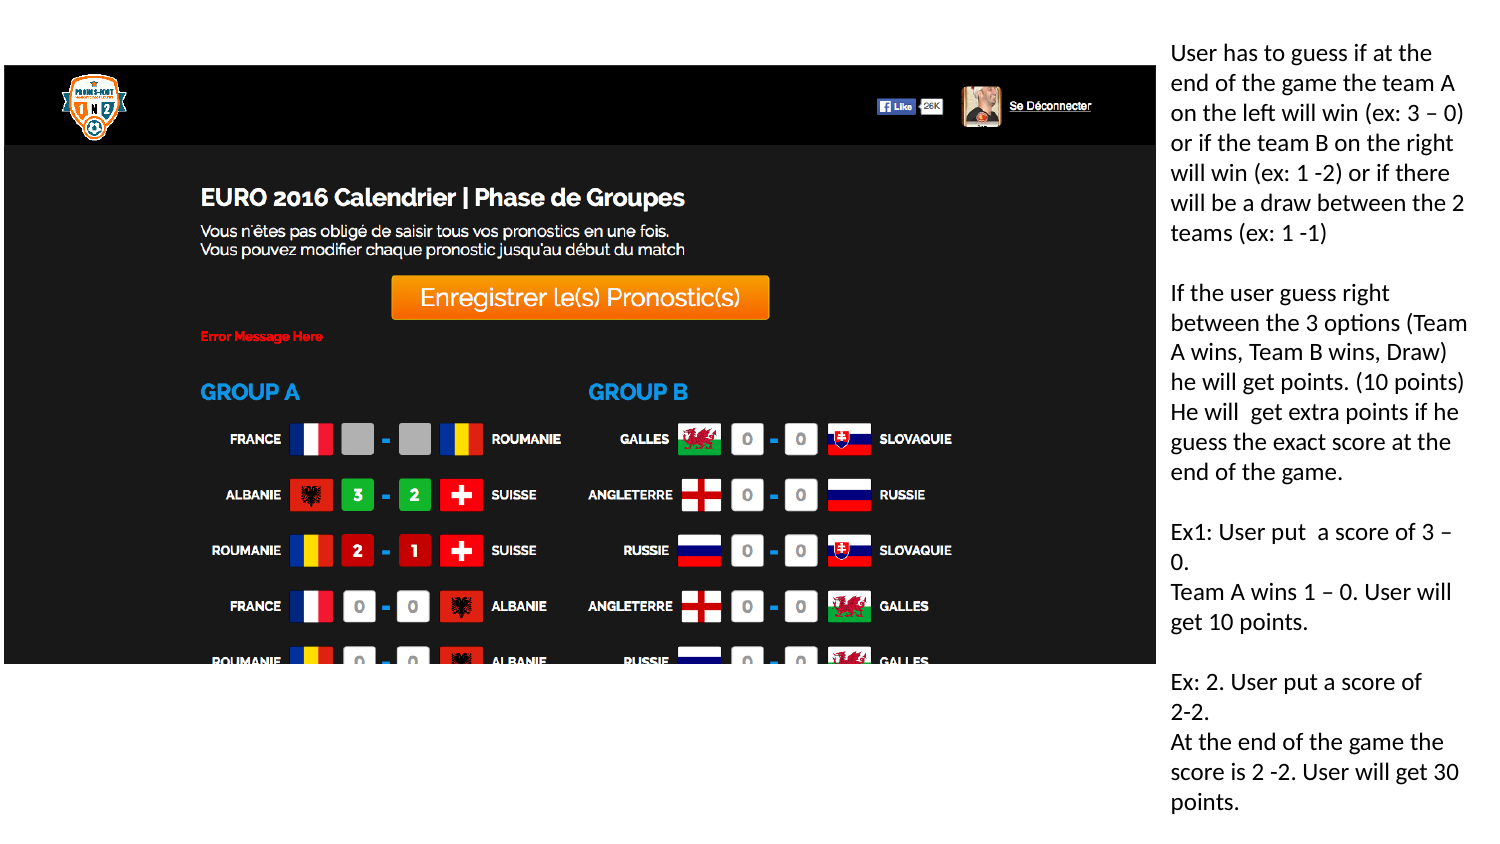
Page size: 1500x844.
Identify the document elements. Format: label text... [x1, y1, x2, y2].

picture [4, 64, 1156, 665]
text_box User has to guess if at the end of the game the team A on the left will win (ex: 3 – 0) or if the team B on the right will win (ex: 1 -2) or if there will be a draw between the 2 teams (ex: 1 -1) If the user guess right between the 3 options (Team A wins, Team B wins, Draw) he will get points. (10 points) He will get extra points if he guess the exact score at the end of the game. Ex1: User put a score of 3 – 0. Team A wins 1 – 0. User will get 10 points. Ex: 2. User put a score of 2-2. At the end of the game the score is 2 -2. User will get 30 points. [1155, 29, 1485, 823]
